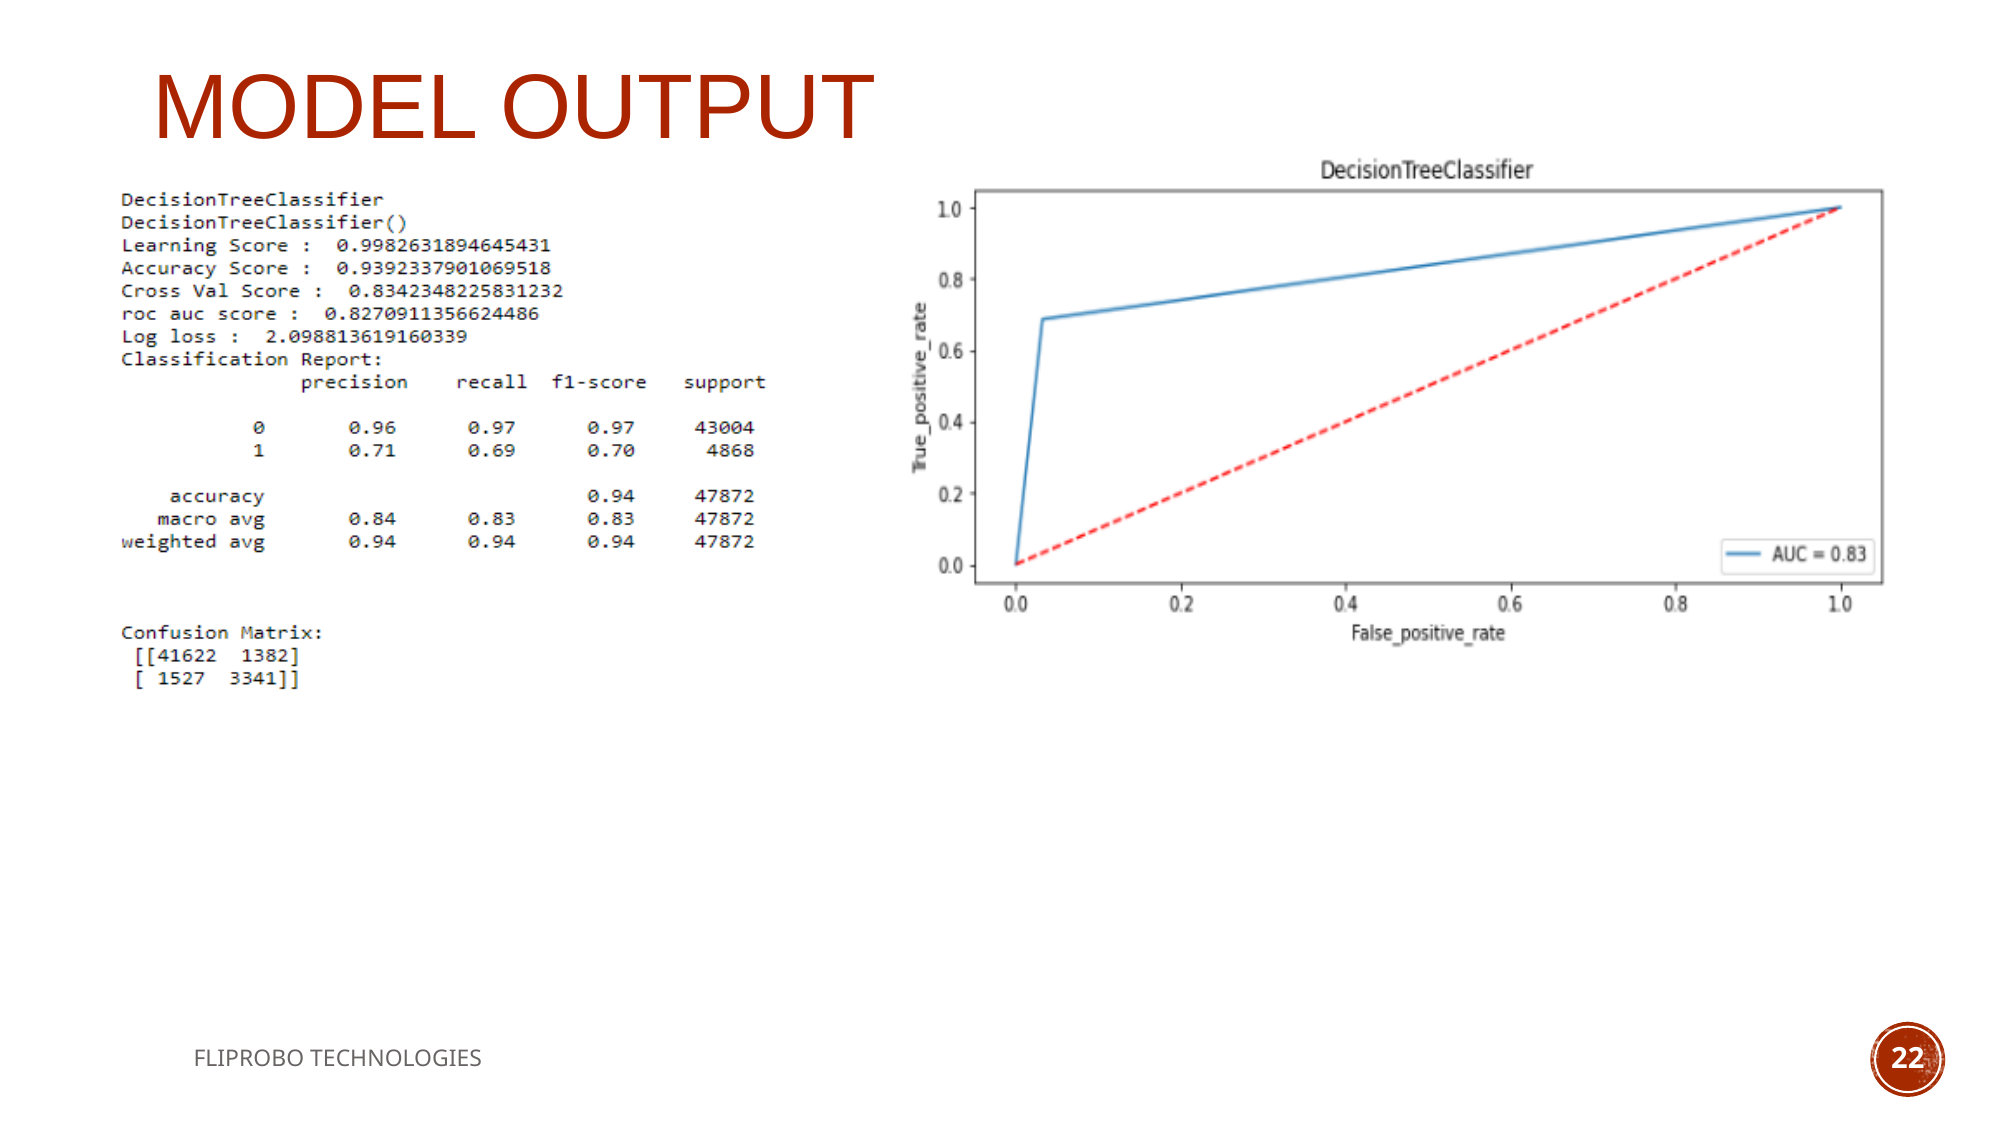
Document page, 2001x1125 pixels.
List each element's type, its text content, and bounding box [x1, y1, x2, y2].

title MODEL OUTPUT [137, 0, 1863, 162]
picture [0, 128, 1961, 714]
slide_number 22 [1855, 1028, 1961, 1089]
footer FLIPROBO TECHNOLOGIES [178, 1028, 1217, 1089]
